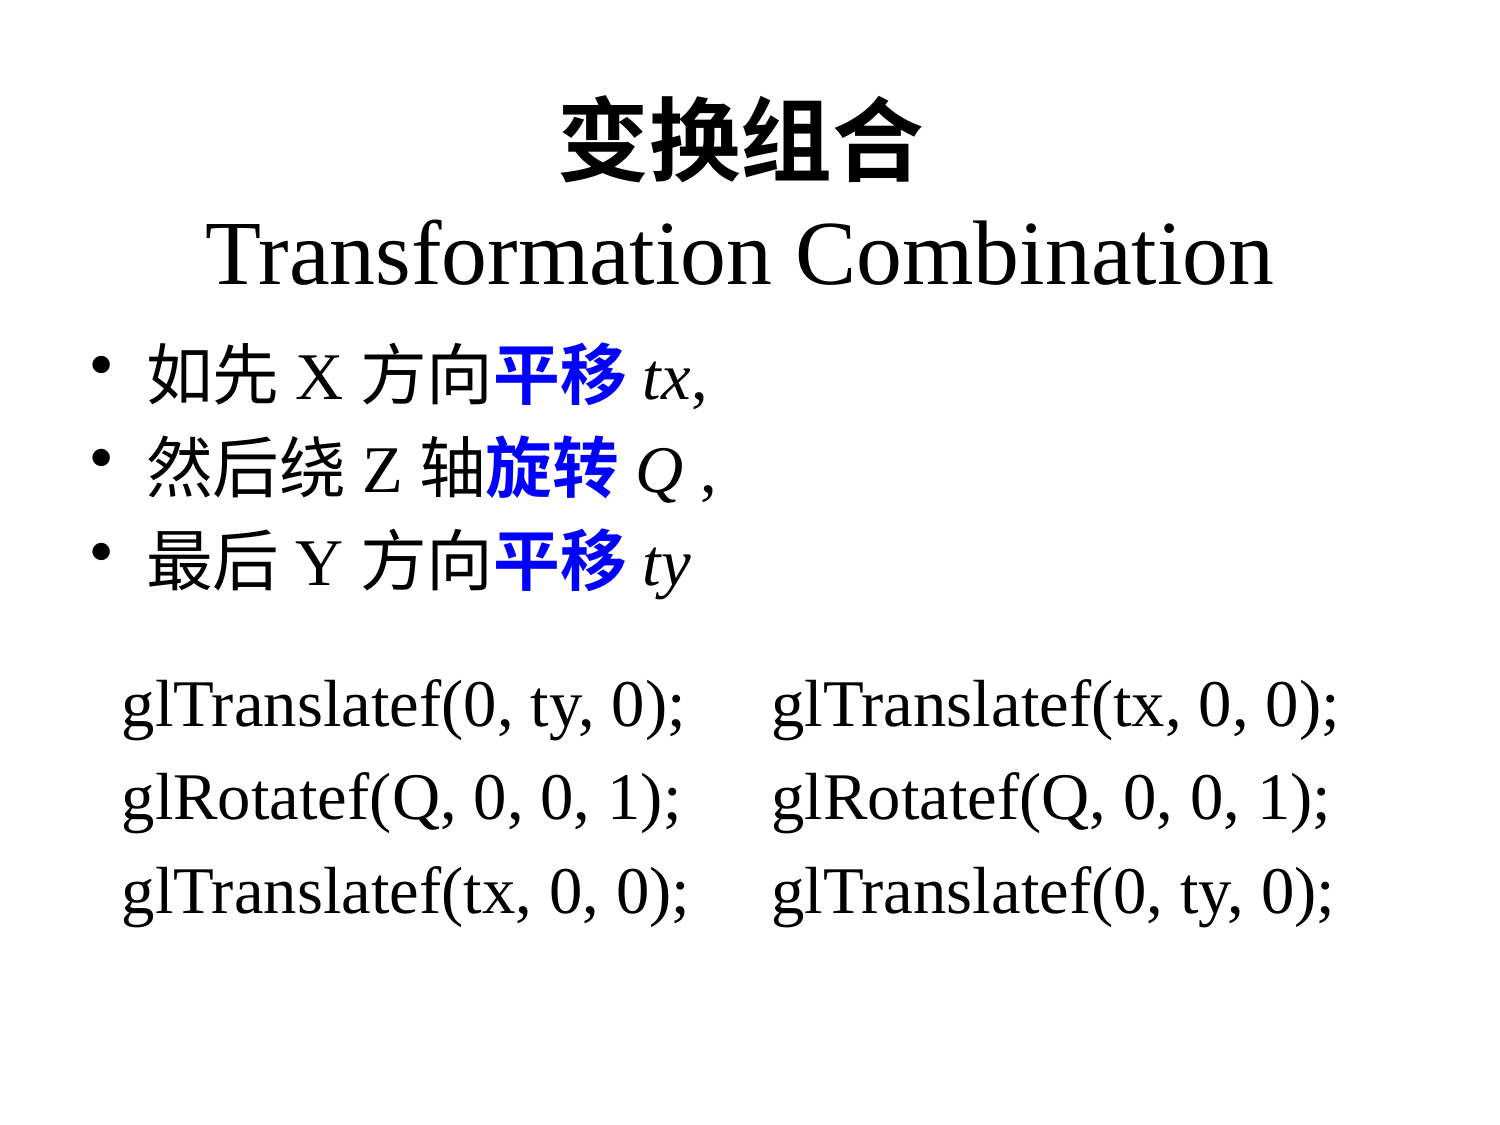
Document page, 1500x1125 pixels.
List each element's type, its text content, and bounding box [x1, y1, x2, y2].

title 变换组合 Transformation Combination [0, 75, 1483, 300]
text_box glTranslatef(tx, 0, 0); glRotatef(Q, 0, 0, 1); glTranslatef(0, ty, 0); [690, 652, 1441, 1028]
list 如先X方向平移tx, 然后绕Z轴旋转Q , 最后Y方向平移ty [75, 324, 1471, 835]
text_box glTranslatef(0, ty, 0); glRotatef(Q, 0, 0, 1); glTranslatef(tx, 0, 0); [41, 652, 690, 934]
